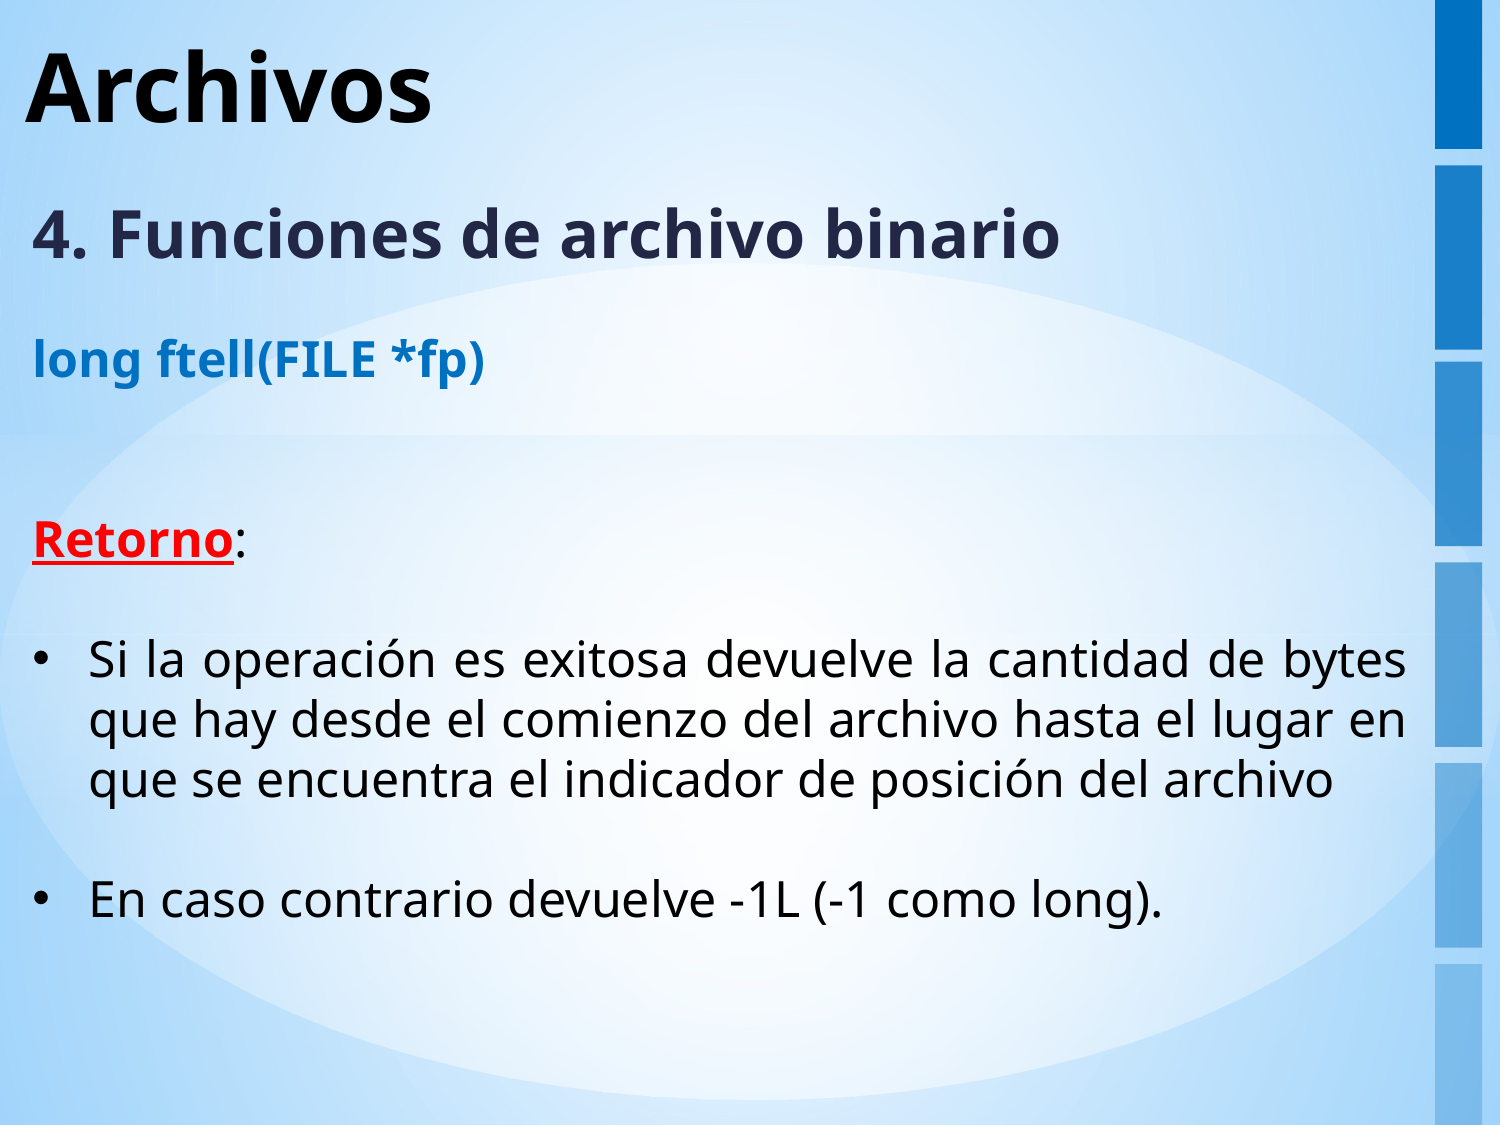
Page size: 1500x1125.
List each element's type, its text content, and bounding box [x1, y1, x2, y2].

subtitle 4. Funciones de archivo binario [17, 184, 1424, 268]
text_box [1434, 0, 1483, 1125]
text_box long ftell(FILE *fp) Retorno: Si la operación es exitosa devuelve la cantidad de bytes que hay desde el comienzo del archivo hasta el lugar en que se encuentra el indicador de posición del archivo En caso contrario devuelve -1L (-1 como long). [17, 320, 1424, 935]
title Archivos [0, 19, 1341, 149]
